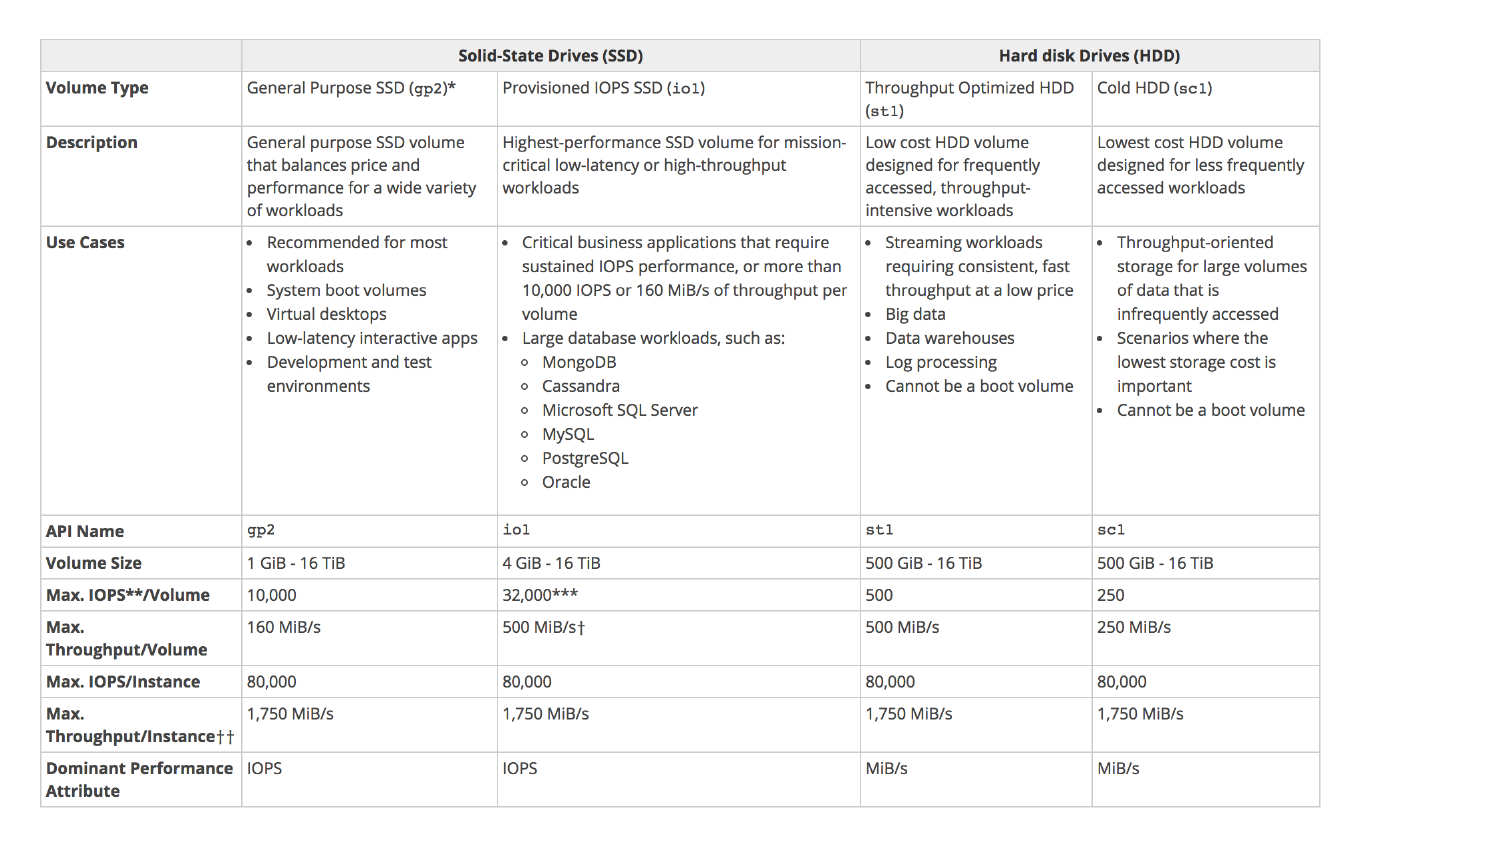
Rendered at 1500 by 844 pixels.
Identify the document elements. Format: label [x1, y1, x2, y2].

picture [24, 24, 1337, 819]
